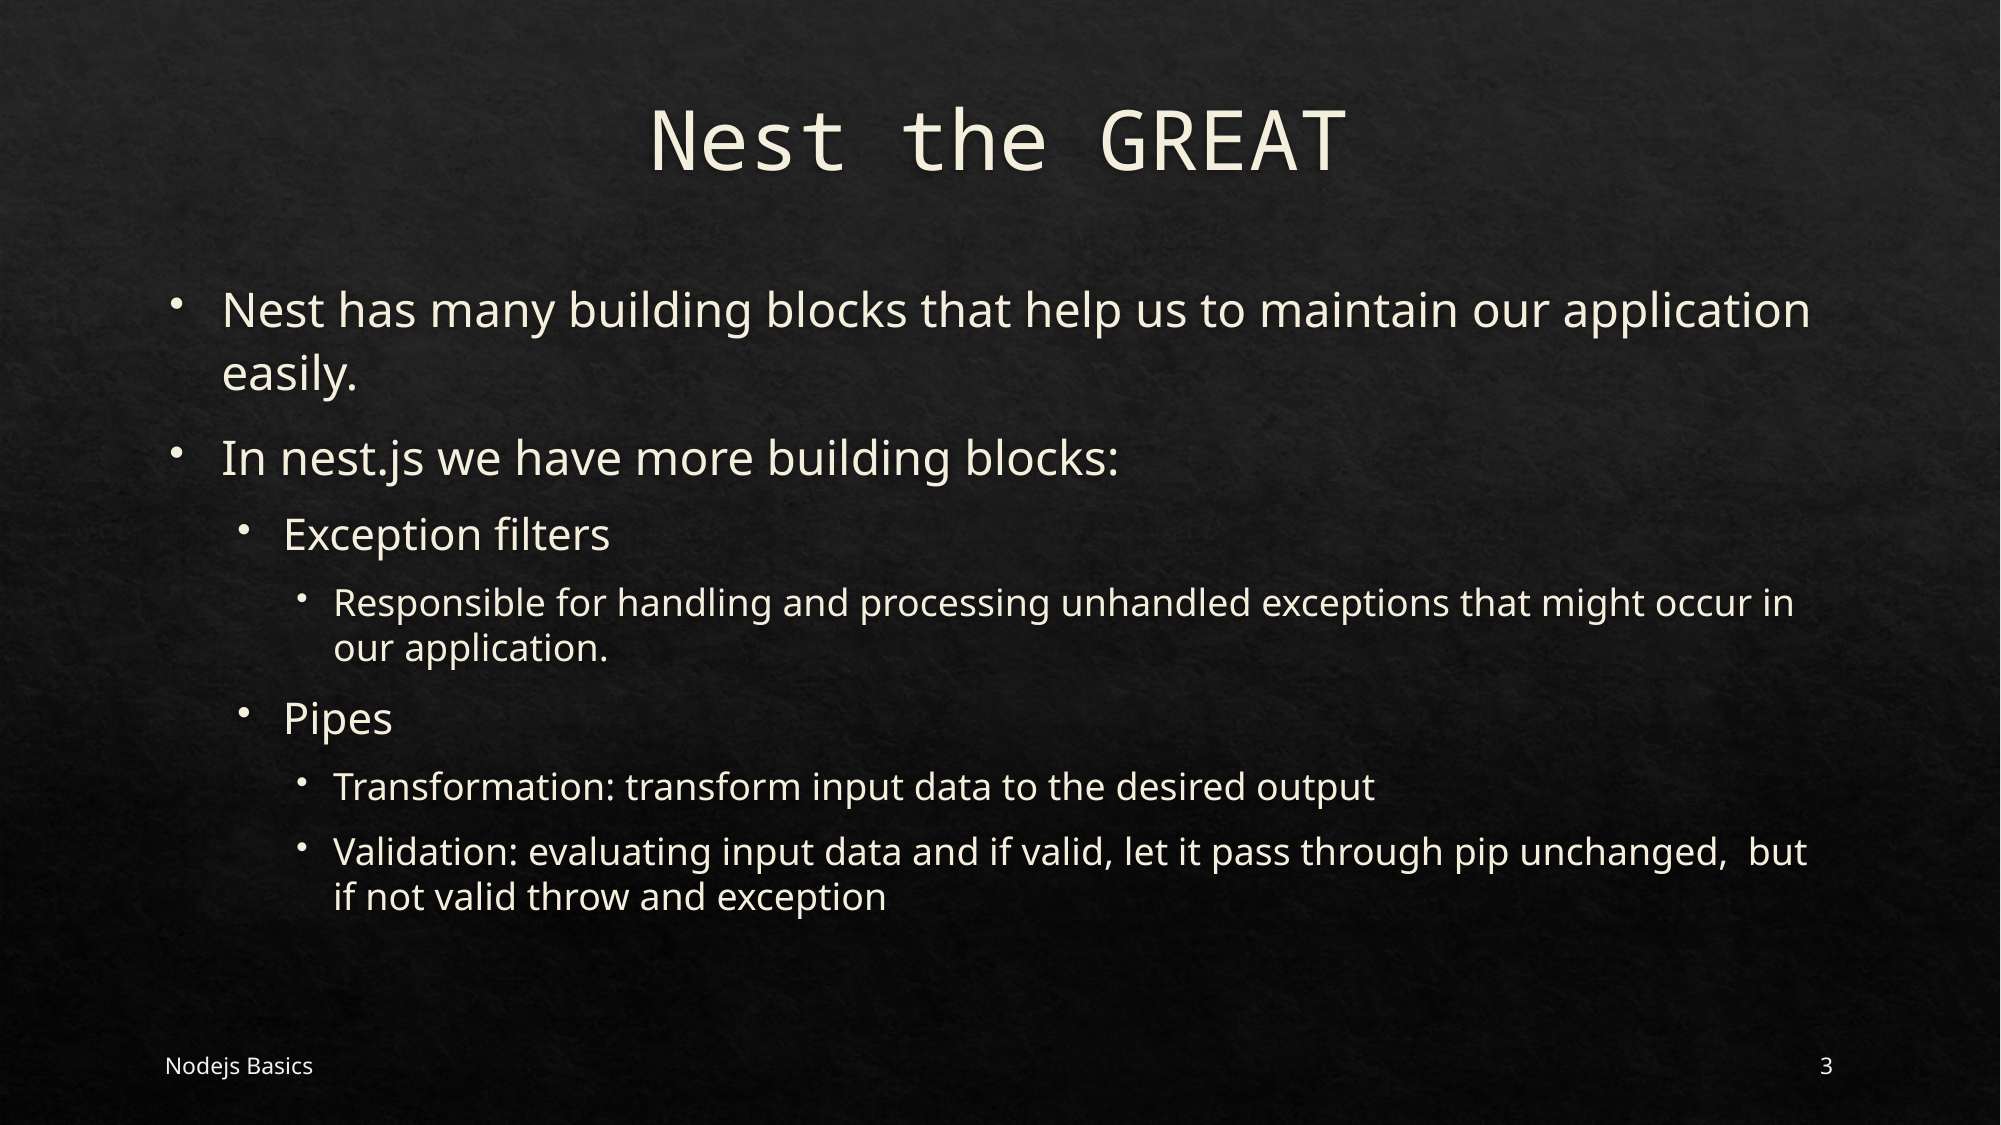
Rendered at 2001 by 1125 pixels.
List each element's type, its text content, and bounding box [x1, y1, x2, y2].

footer Nodejs Basics [149, 1037, 1245, 1098]
list Nest has many building blocks that help us to maintain our application easily. In nest.js we have more building blocks: Exception filters Responsible for handling and processing unhandled exceptions that might occur in our application. Pipes Transformation: transform input data to the desired output Validation: evaluating input data and if valid, let it pass through pip unchanged, but if not valid throw and exception [149, 265, 1849, 1020]
slide_number 3 [1724, 1037, 1849, 1098]
title Nest the GREAT [149, 39, 1849, 247]
